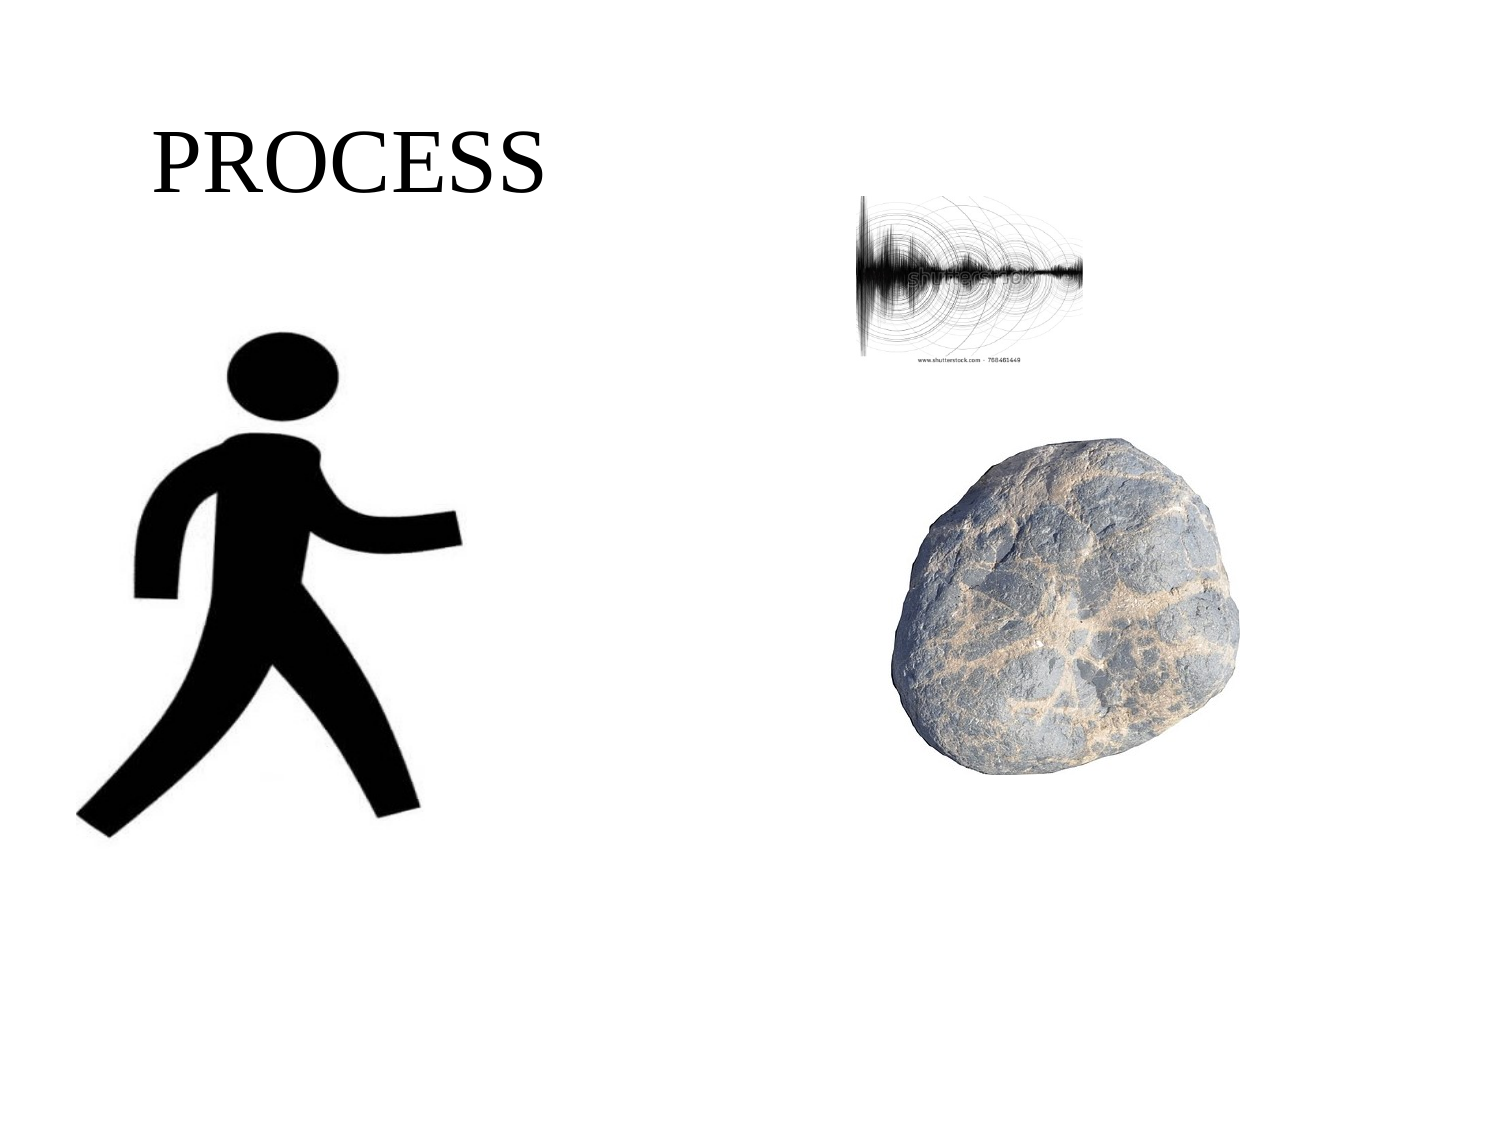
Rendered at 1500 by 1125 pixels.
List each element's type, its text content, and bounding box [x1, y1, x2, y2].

picture [888, 437, 1241, 776]
picture [76, 325, 467, 849]
title PROCESS [62, 90, 639, 221]
picture [856, 196, 1083, 366]
